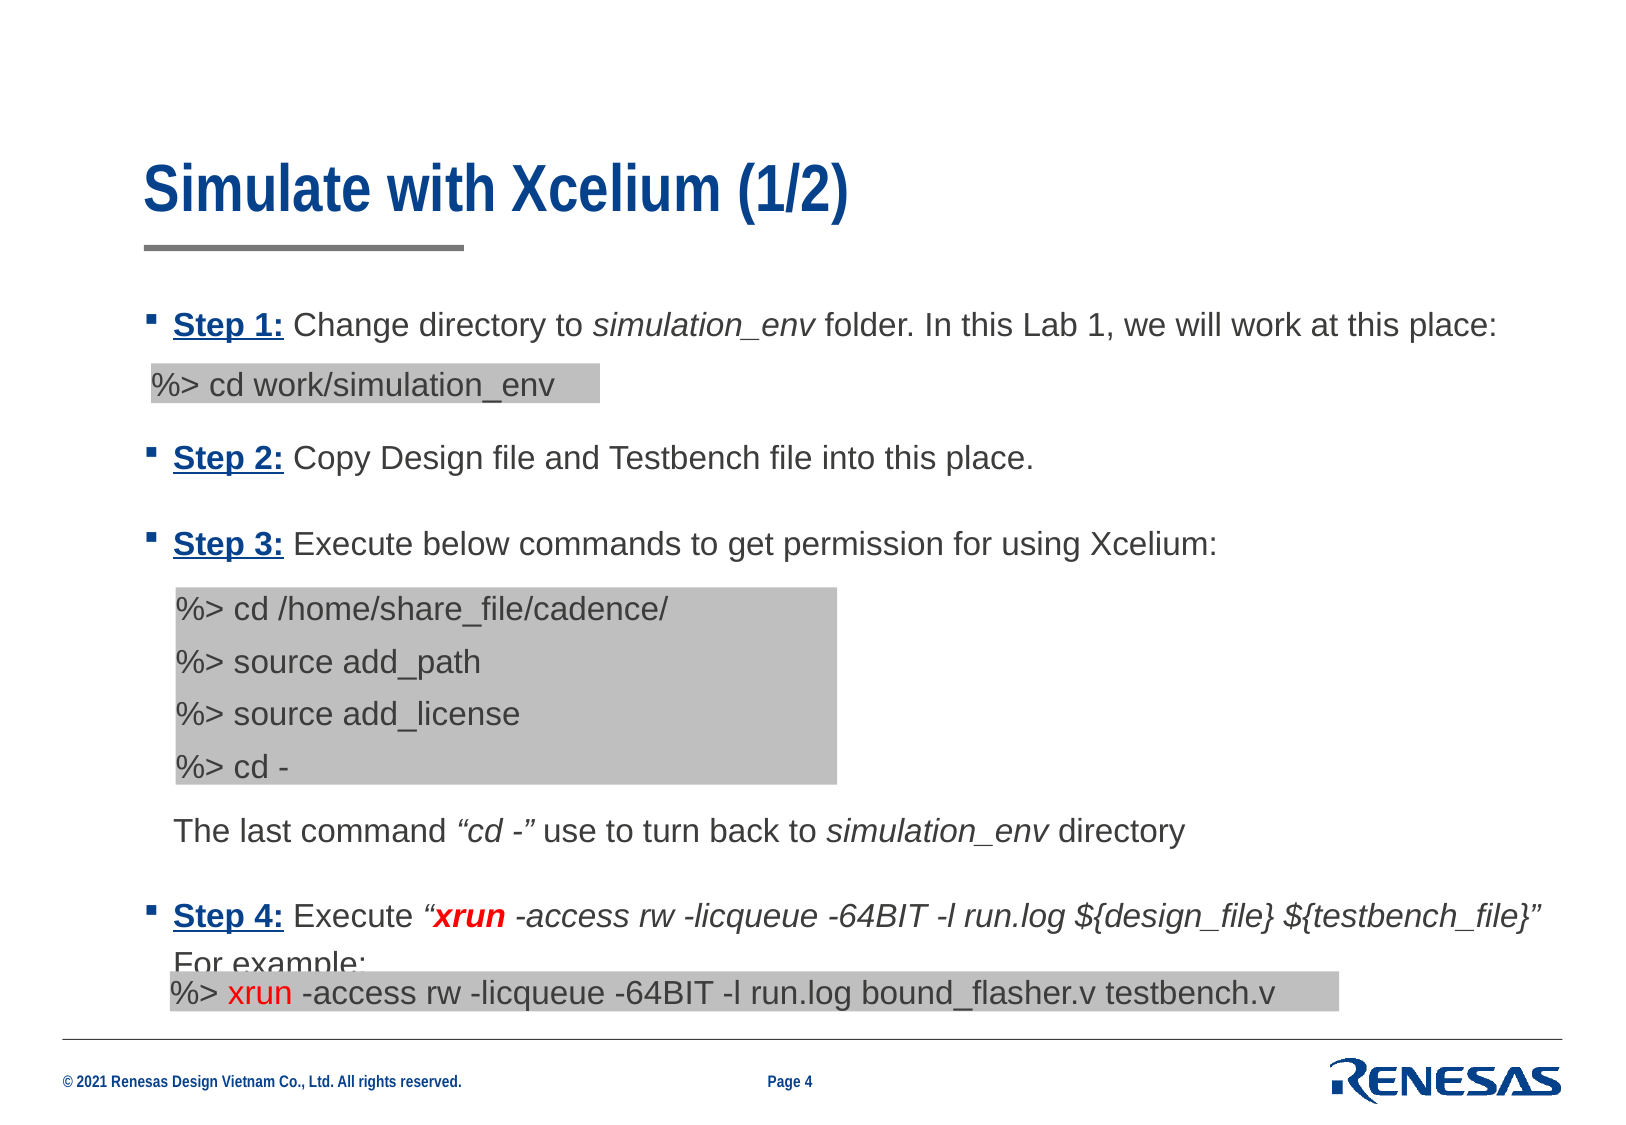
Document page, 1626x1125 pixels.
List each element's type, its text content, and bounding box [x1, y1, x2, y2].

text_box %> cd work/simulation_env [151, 363, 600, 404]
slide_number Page <number> [767, 1070, 858, 1091]
list Step 1: Change directory to simulation_env folder. In this Lab 1, we will work at this place: Step 2: Copy Design file and Testbench file into this place. Step 3: Execute below commands to get permission for using Xcelium: The last command “cd -” use to turn back to simulation_env directory Step 4: Execute “xrun -access rw -licqueue -64BIT -l run.log ${design_file} ${testbench_file}” For example: [143, 295, 1625, 991]
title Simulate with Xcelium (1/2) [143, 153, 1280, 227]
picture [1330, 1058, 1561, 1104]
text_box %> cd /home/share_file/cadence/ %> source add_path %> source add_license %> cd - [175, 587, 838, 785]
text_box %> xrun -access rw -licqueue -64BIT -l run.log bound_flasher.v testbench.v [169, 971, 1340, 1012]
